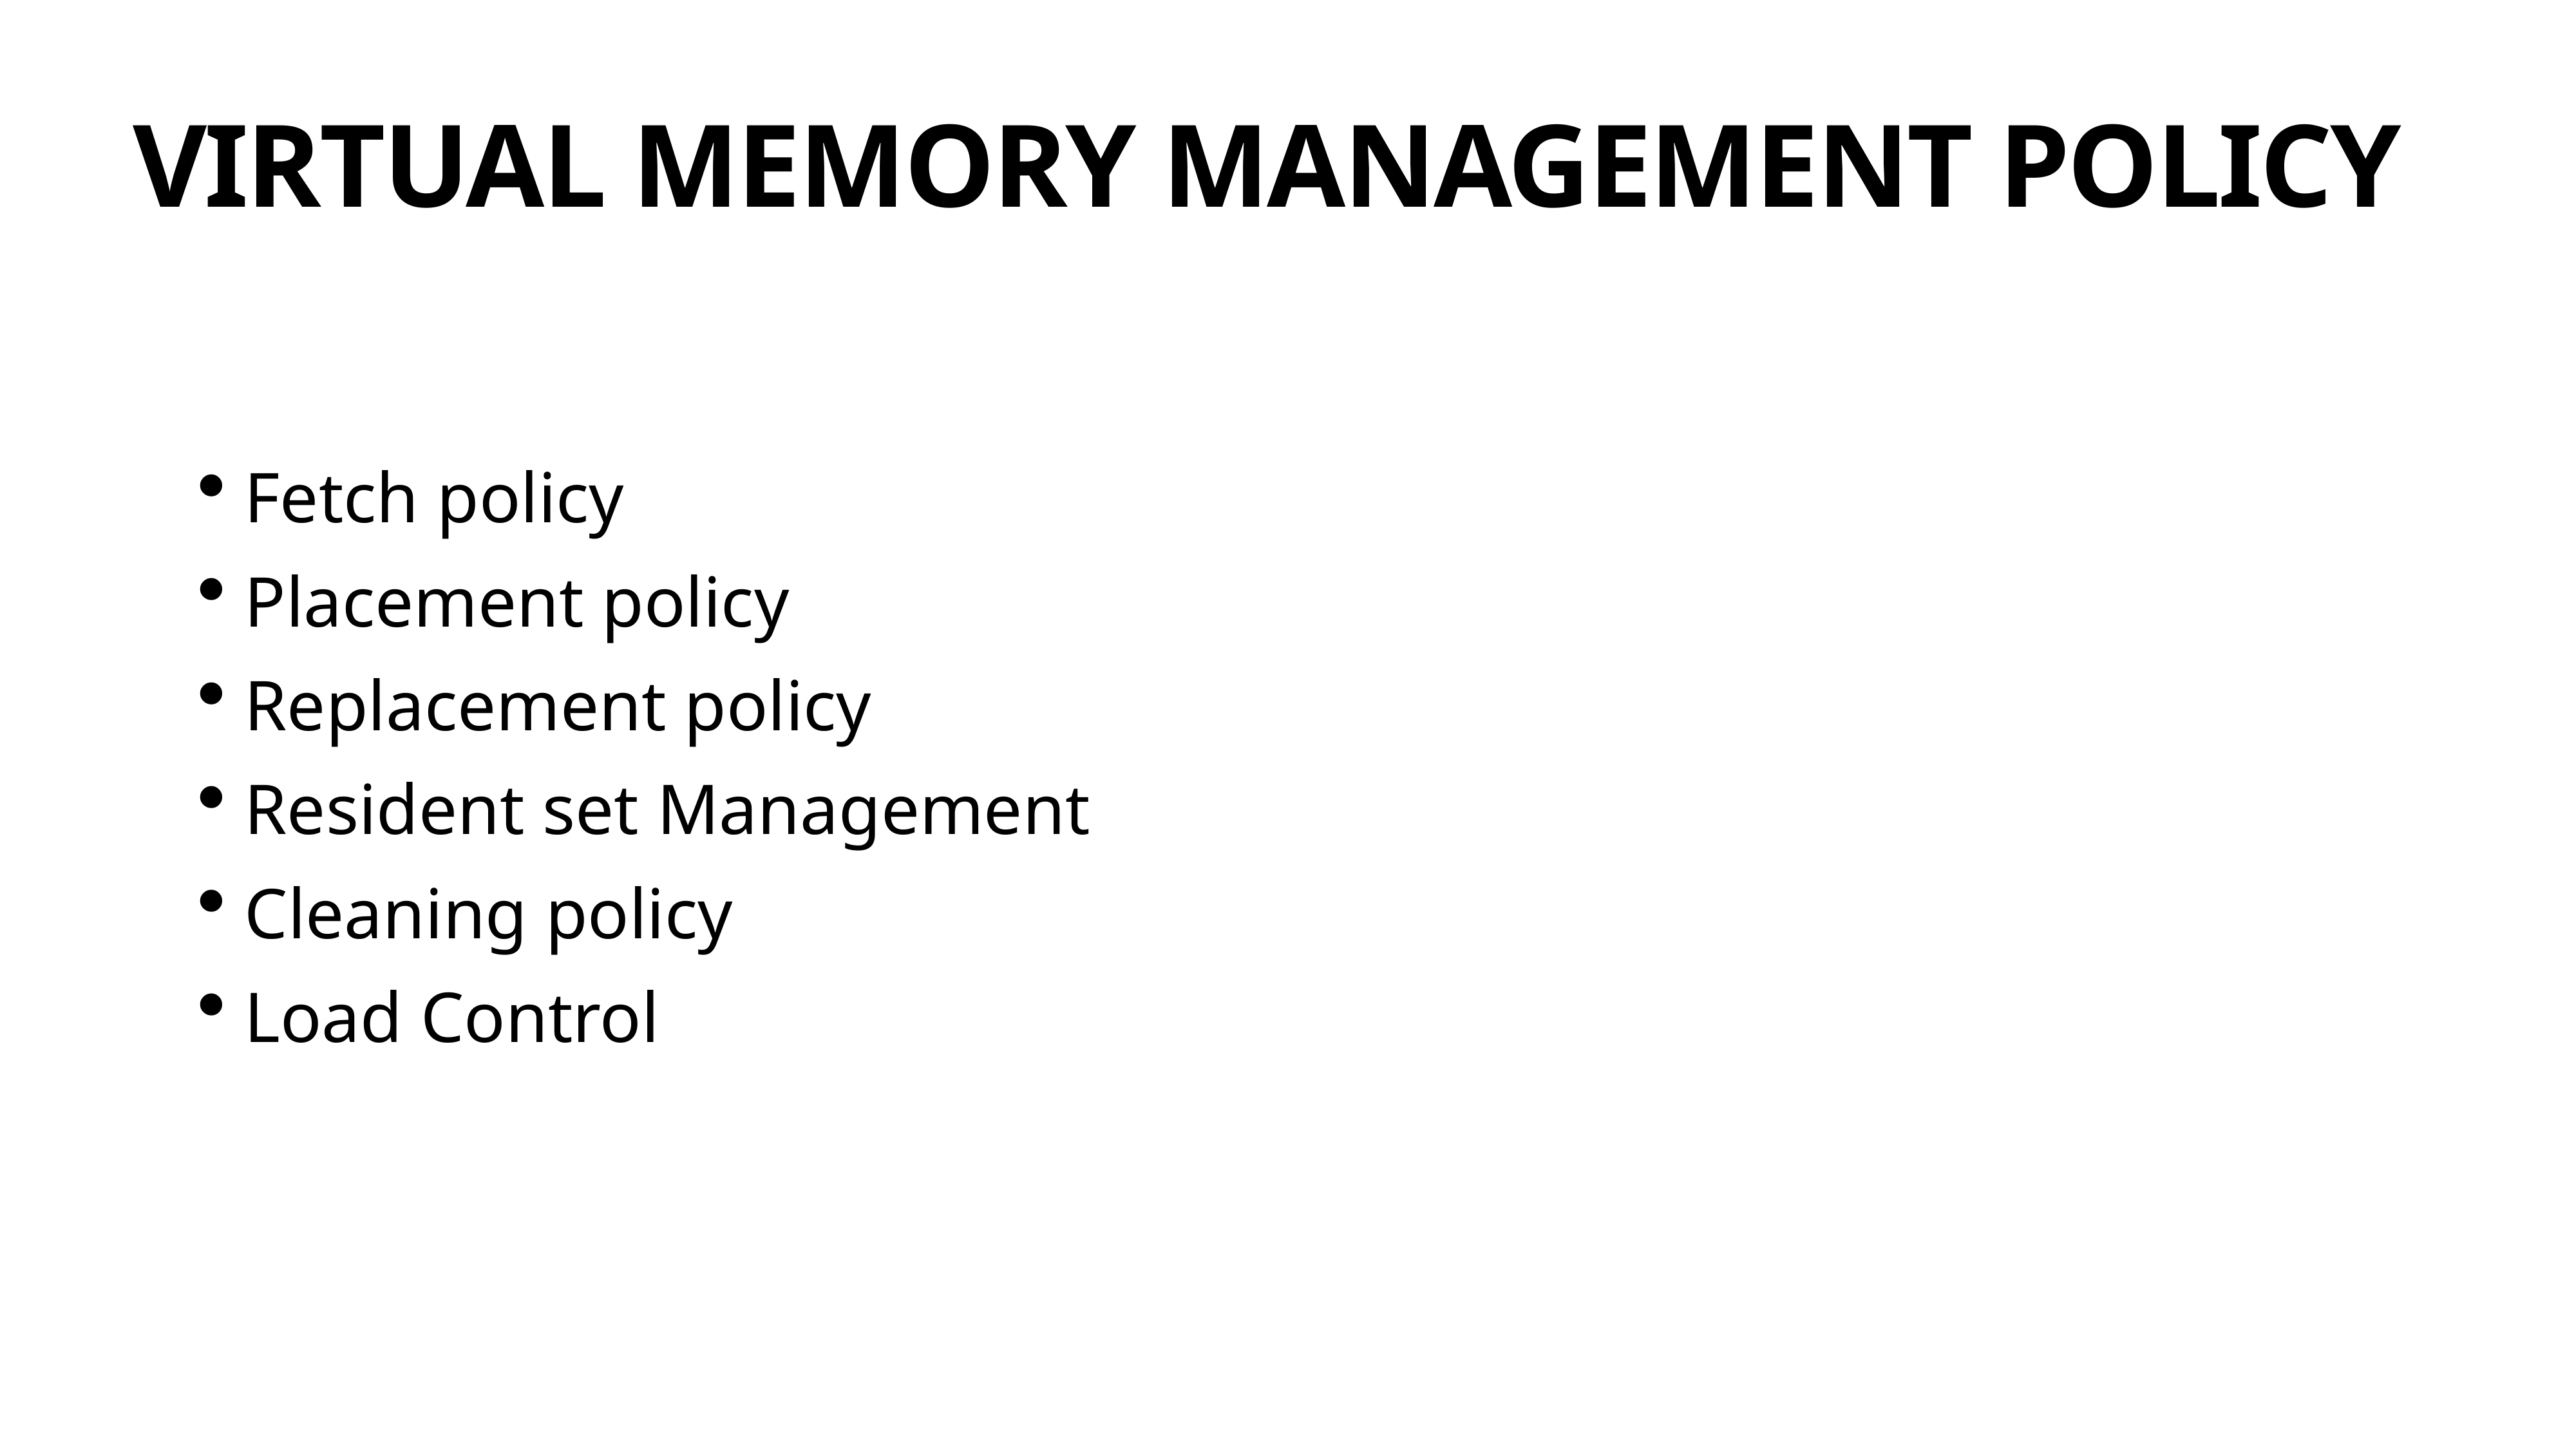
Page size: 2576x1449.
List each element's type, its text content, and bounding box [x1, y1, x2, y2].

list Fetch policy Placement policy Replacement policy Resident set Management Cleaning policy Load Control [127, 448, 2449, 1321]
title VIRTUAL MEMORY MANAGEMENT POLICY [127, 113, 2449, 266]
